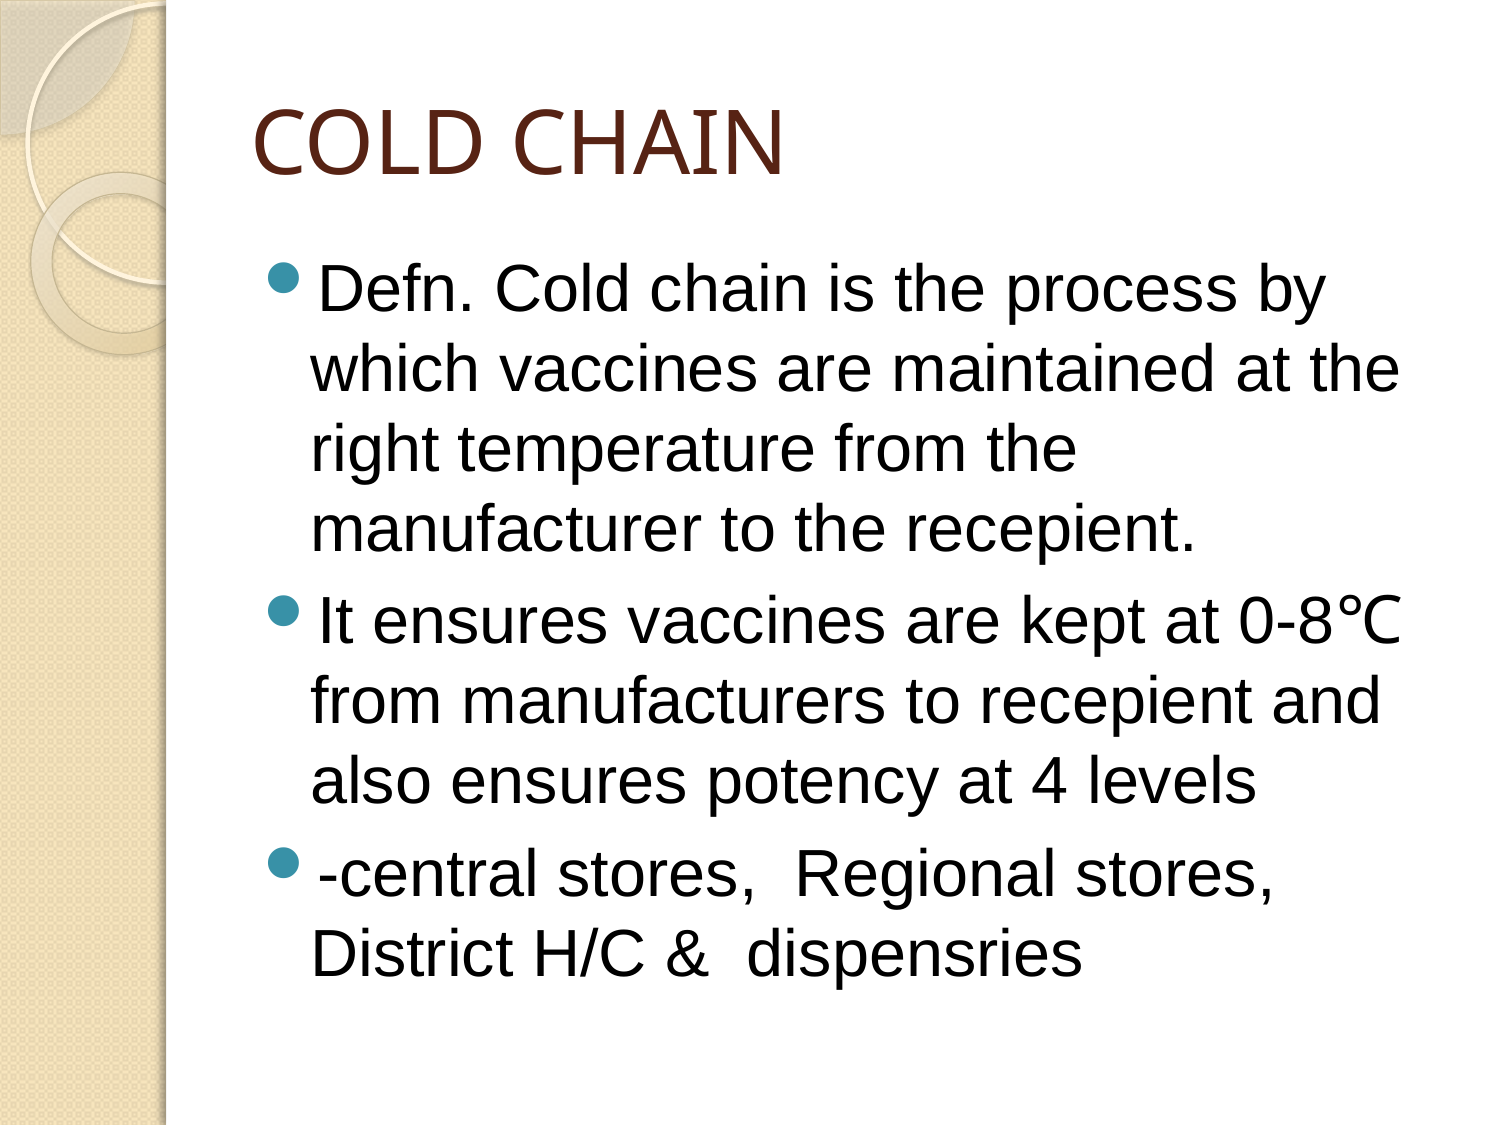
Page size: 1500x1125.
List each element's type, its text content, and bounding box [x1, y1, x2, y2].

list Defn. Cold chain is the process by which vaccines are maintained at the right temperature from the manufacturer to the recepient. It ensures vaccines are kept at 0-8℃ from manufacturers to recepient and also ensures potency at 4 levels -central stores, Regional stores, District H/C & dispensries [235, 237, 1466, 1025]
title COLD CHAIN [235, 45, 1466, 233]
